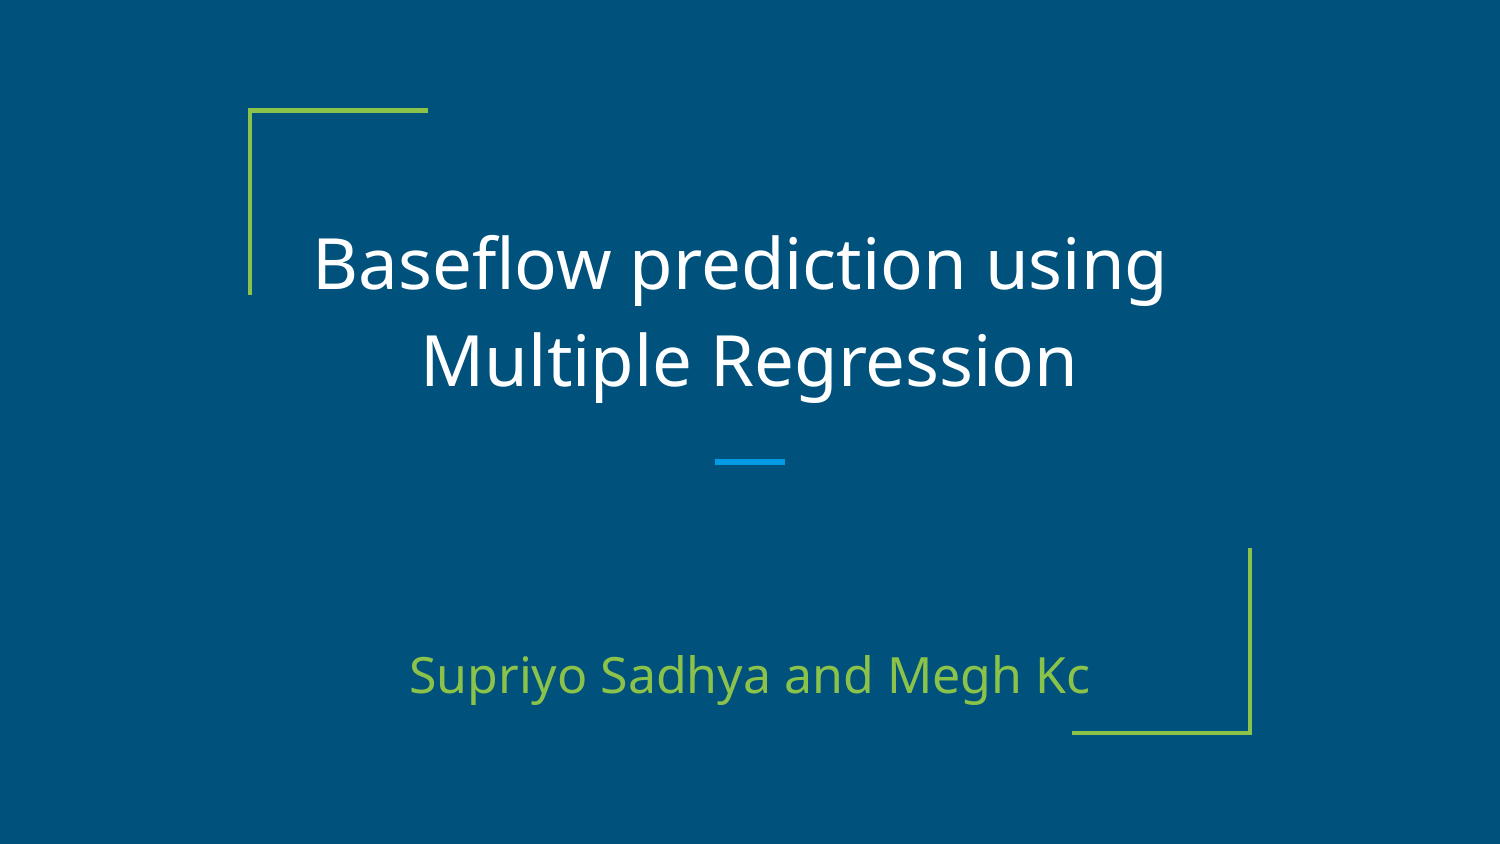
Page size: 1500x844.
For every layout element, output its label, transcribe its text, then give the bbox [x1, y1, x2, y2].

title Baseflow prediction using Multiple Regression [275, 195, 1225, 422]
subtitle Supriyo Sadhya and Megh Kc [275, 625, 1225, 730]
